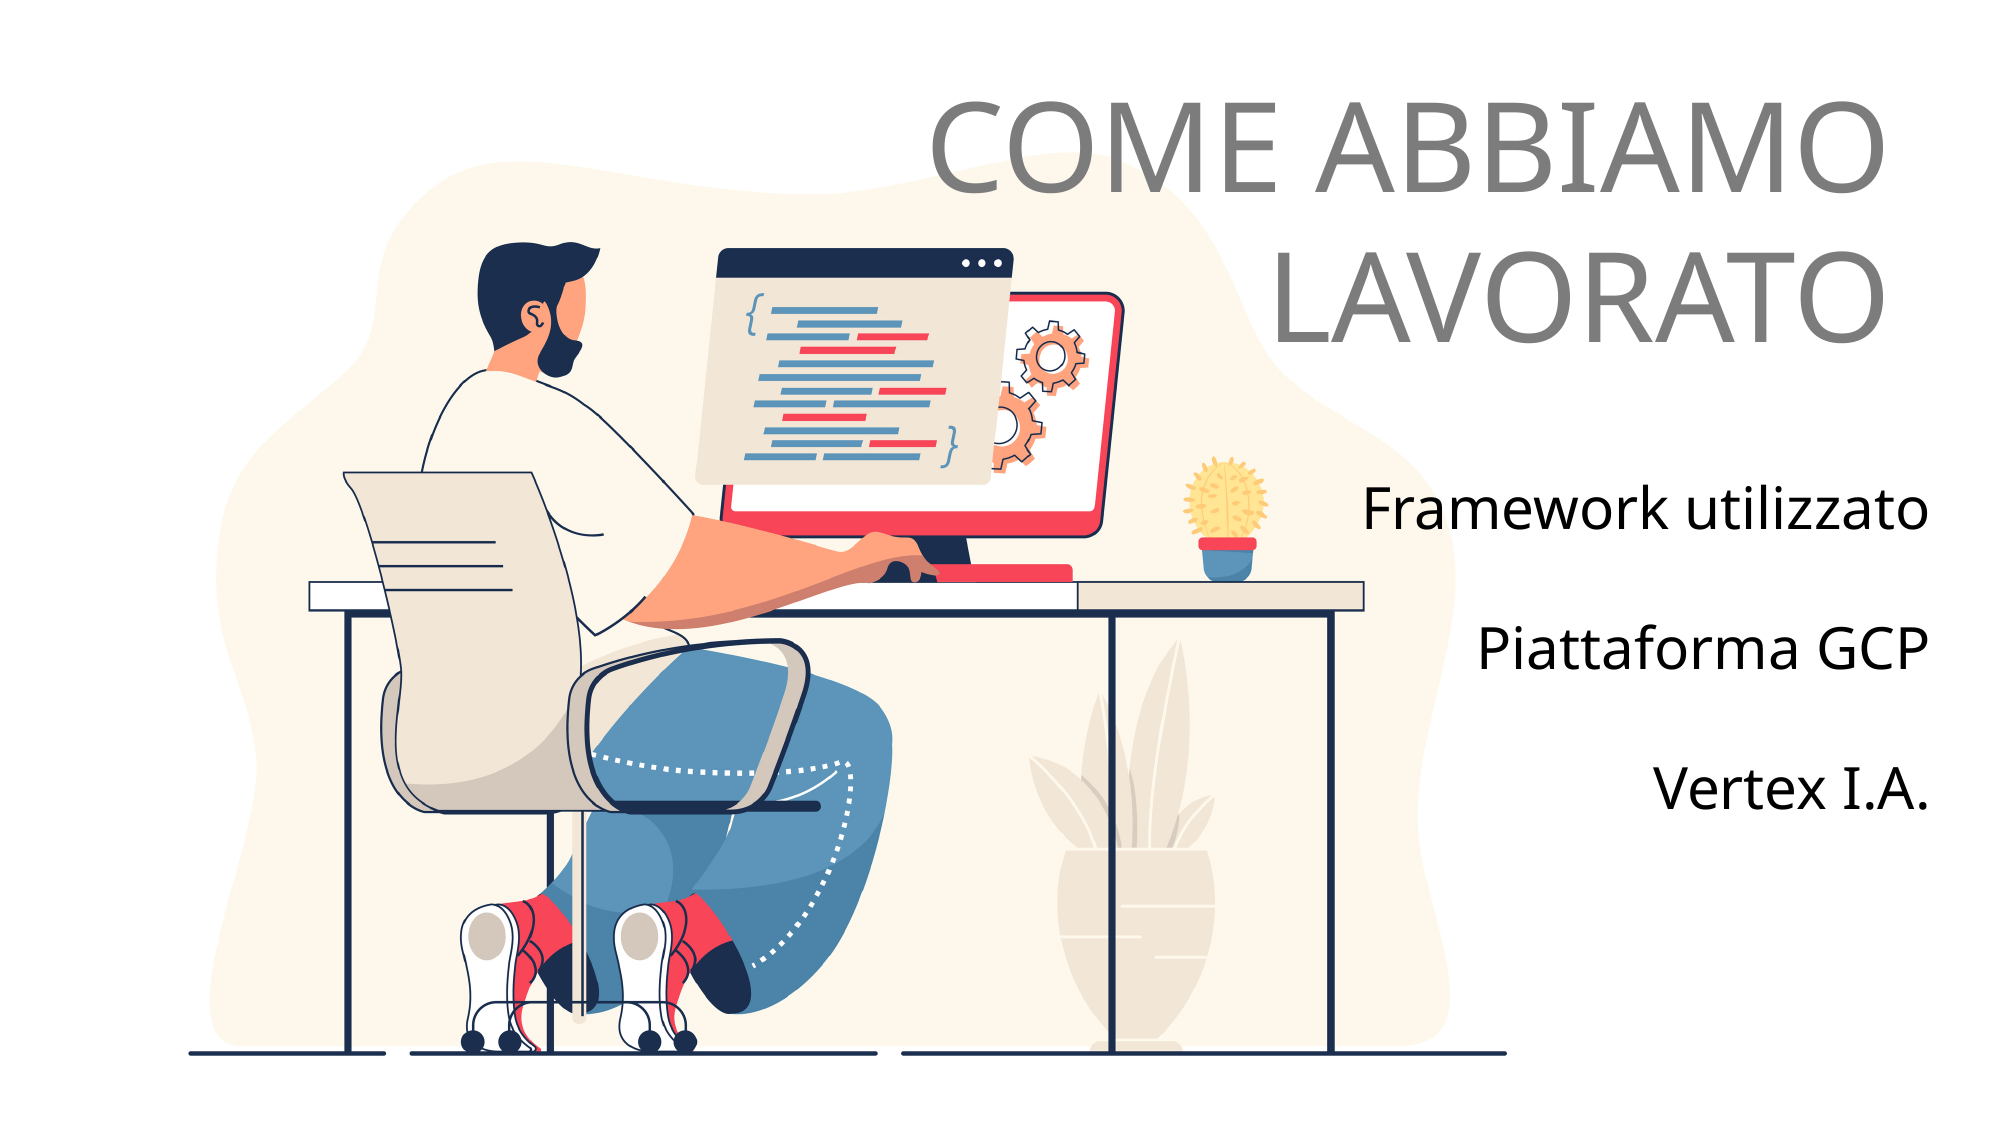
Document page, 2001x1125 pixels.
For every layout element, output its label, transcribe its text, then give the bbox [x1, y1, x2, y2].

text_box Framework utilizzato Piattaforma GCP Vertex I.A. [1692, 463, 1946, 829]
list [0, 0, 1692, 1125]
text_box COME ABBIAMO LAVORATO [1692, 59, 1907, 375]
